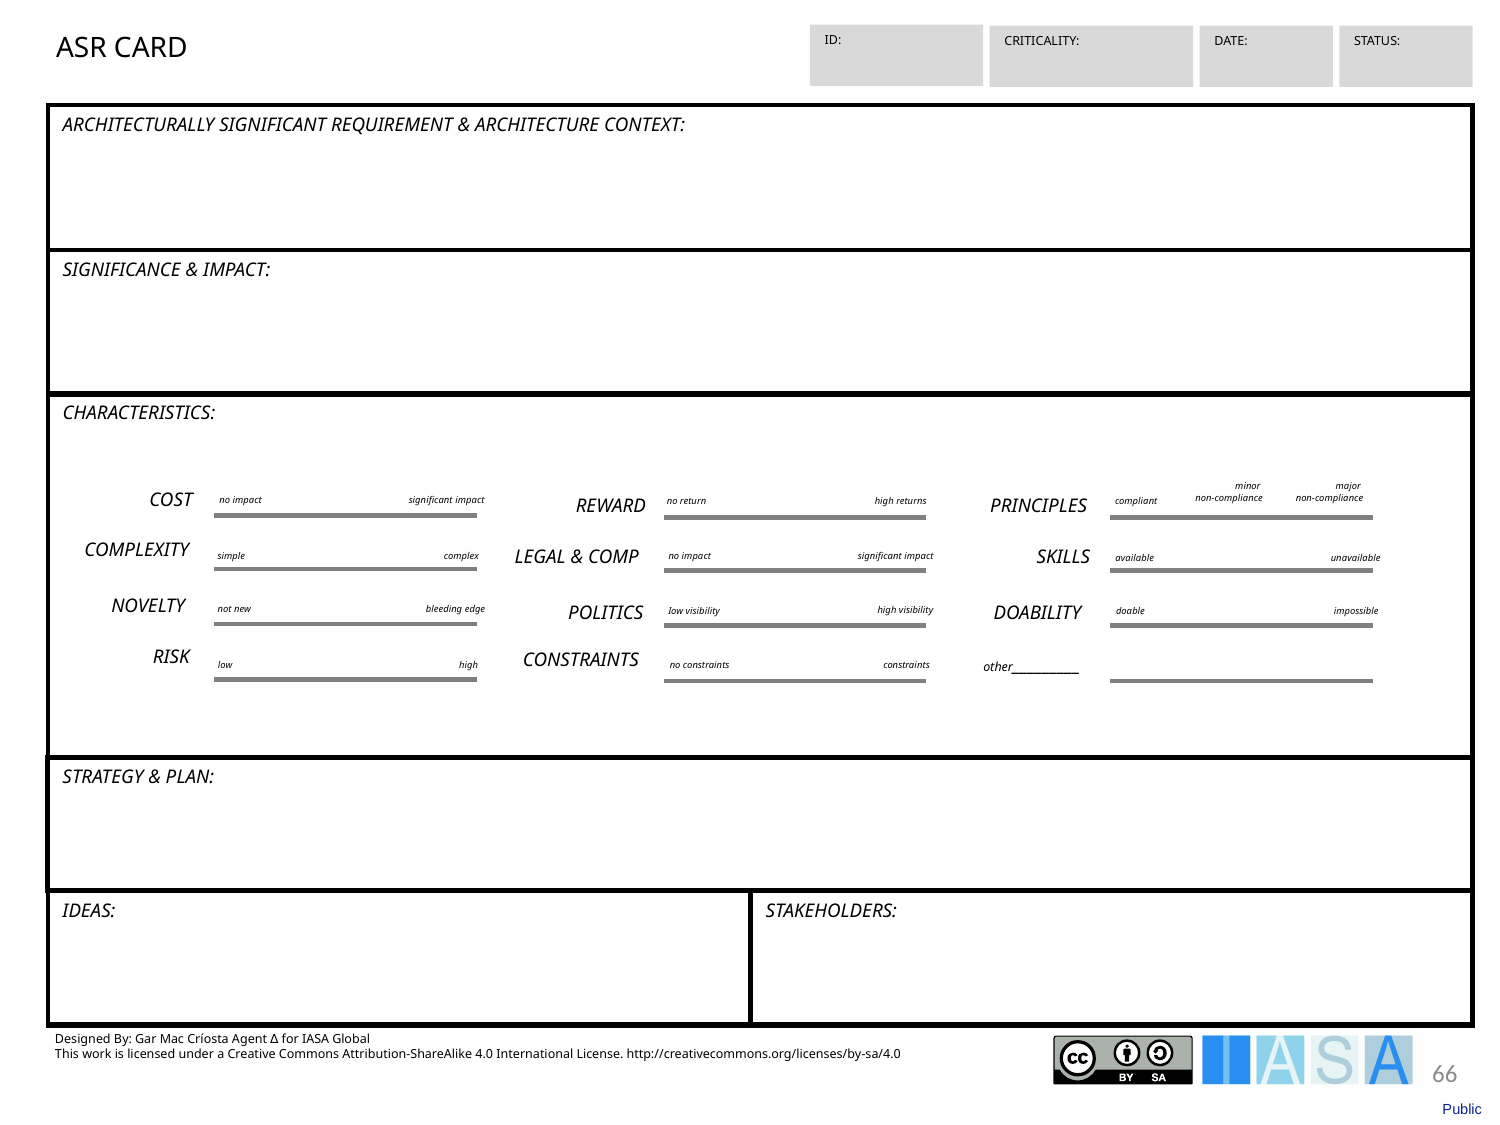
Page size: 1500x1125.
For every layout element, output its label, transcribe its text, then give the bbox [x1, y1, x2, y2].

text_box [33, 22, 1473, 1070]
slide_number 66 [1059, 1070, 1473, 1103]
